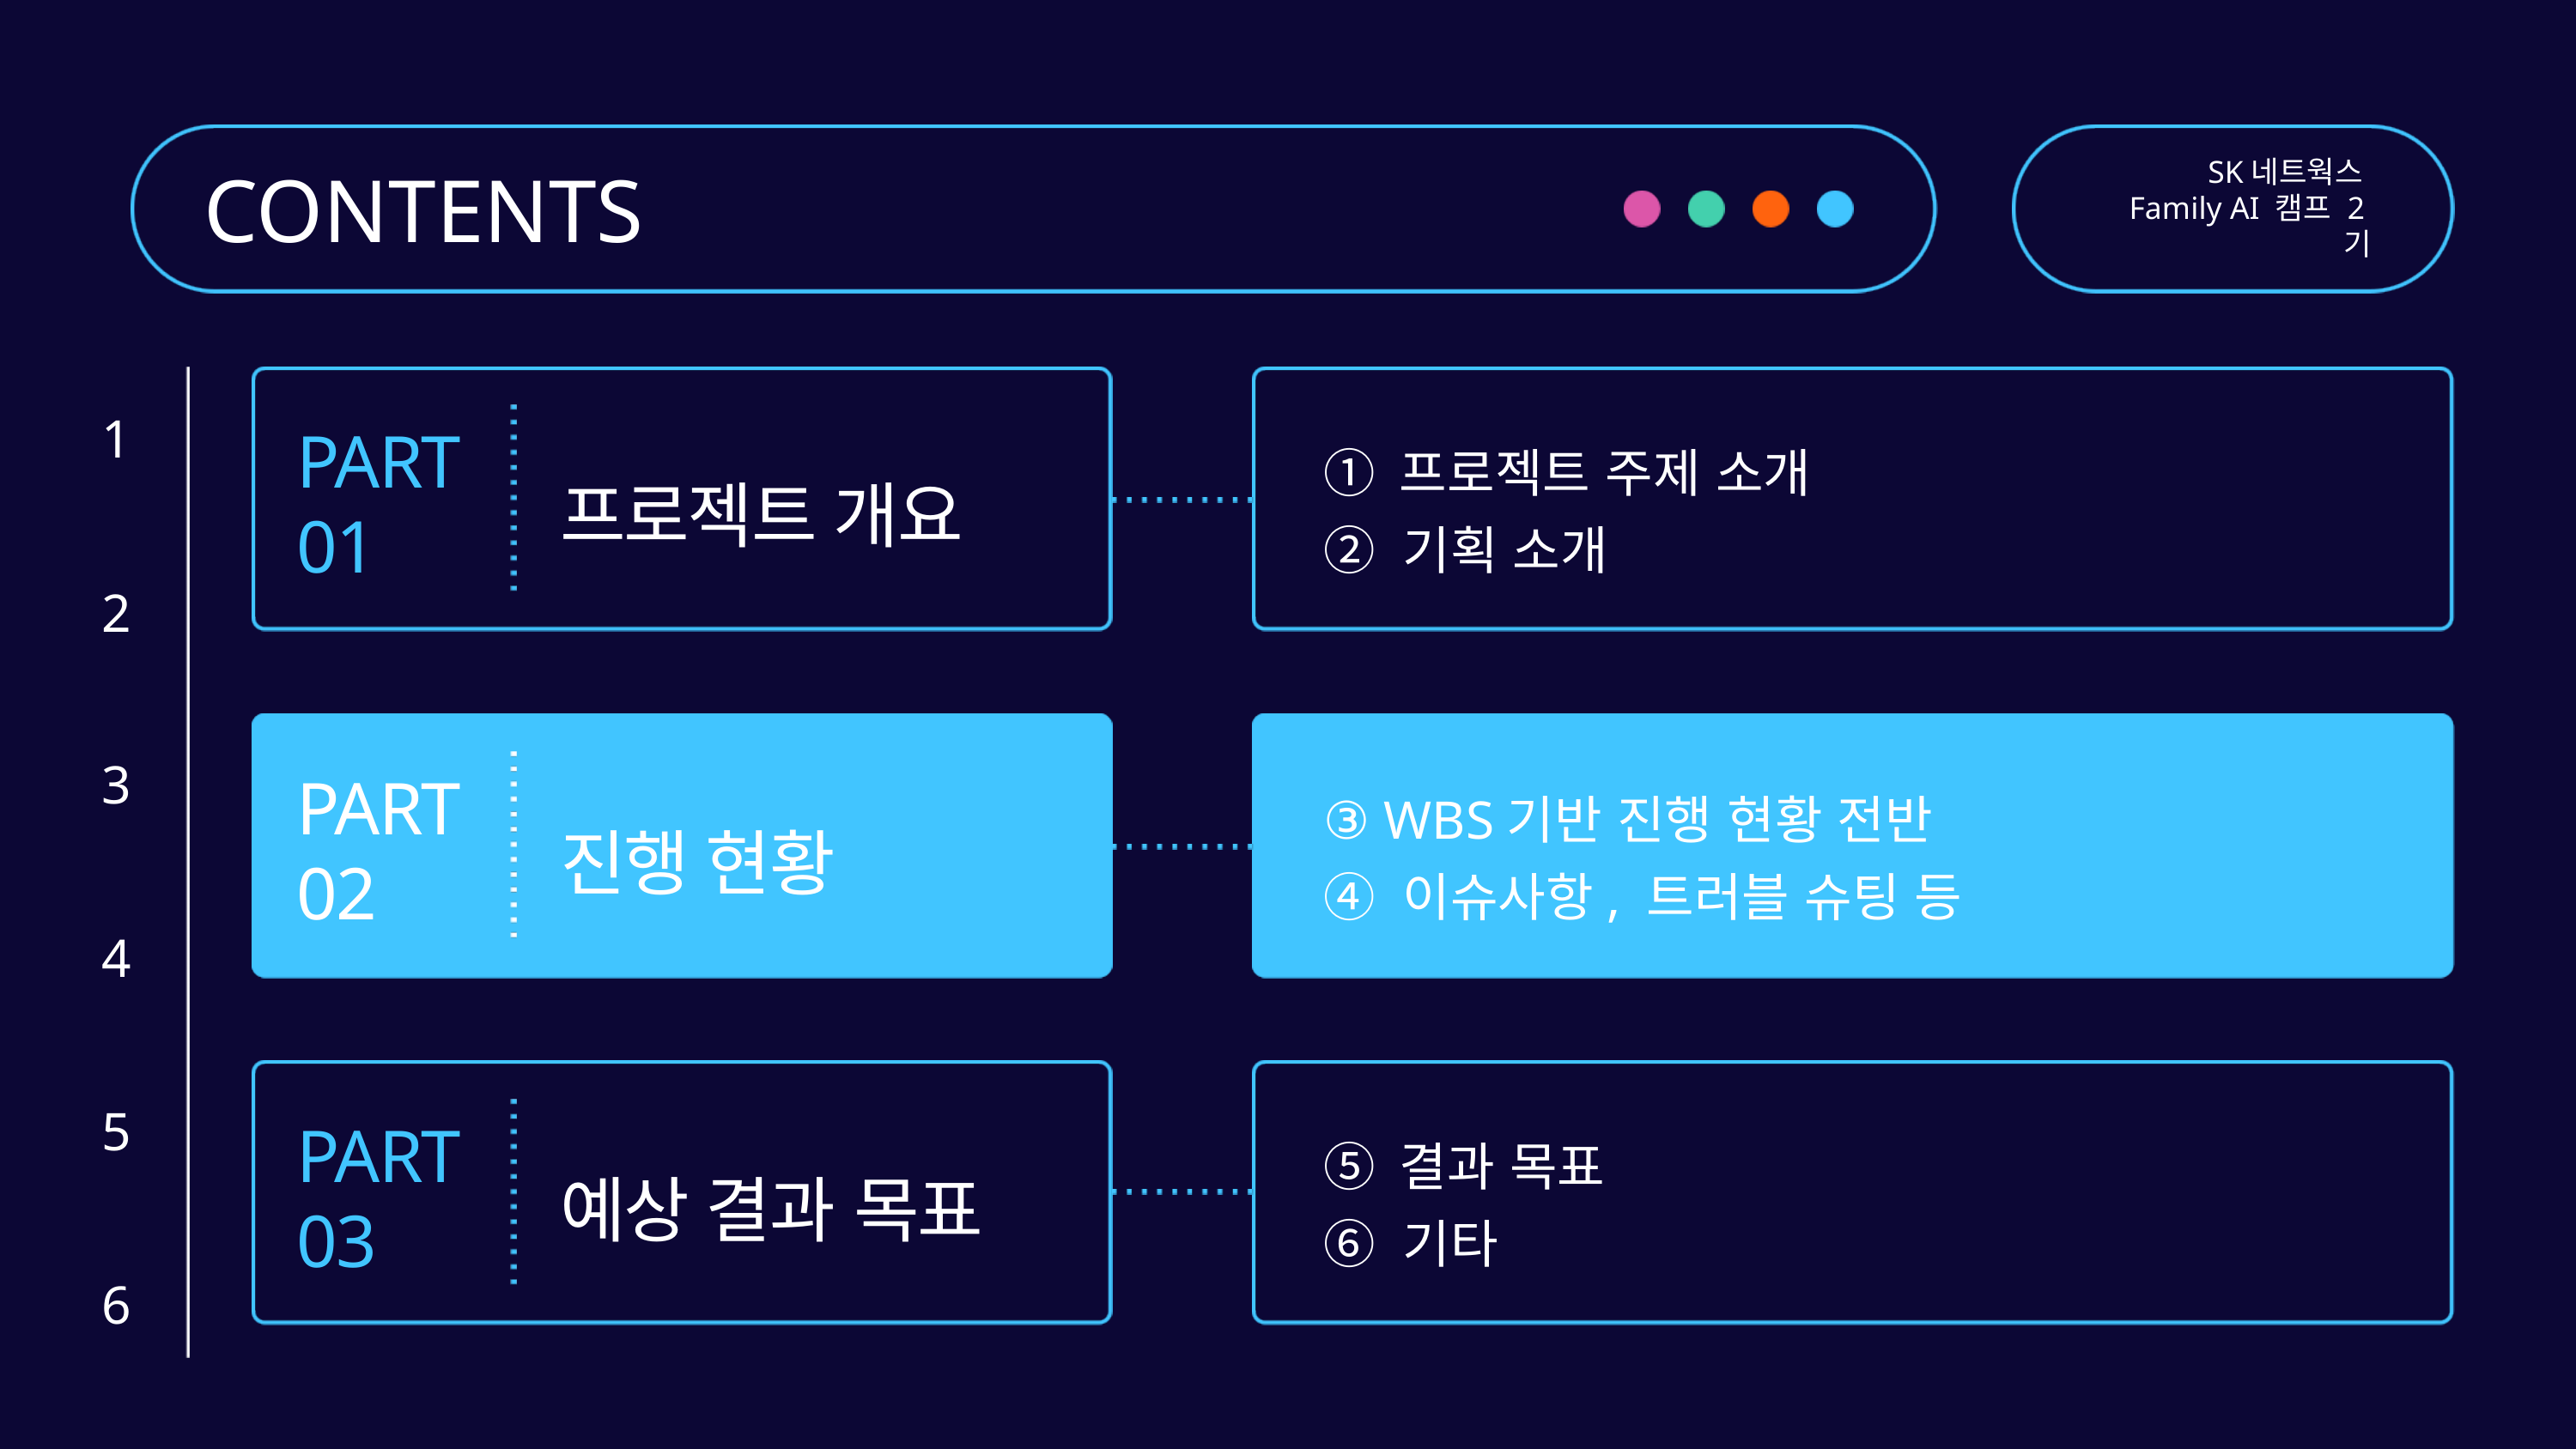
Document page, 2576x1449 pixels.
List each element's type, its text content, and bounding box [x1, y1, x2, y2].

text_box 2 [101, 577, 142, 650]
text_box 1 [101, 403, 142, 476]
picture [2012, 124, 2455, 294]
picture [0, 367, 2455, 1357]
text_box 6 [101, 1270, 142, 1342]
text_box 3 [101, 749, 142, 822]
picture [252, 1060, 2455, 1325]
text_box 4 [101, 922, 142, 995]
picture [130, 124, 1938, 294]
picture [252, 366, 2455, 632]
text_box 5 [101, 1096, 142, 1168]
